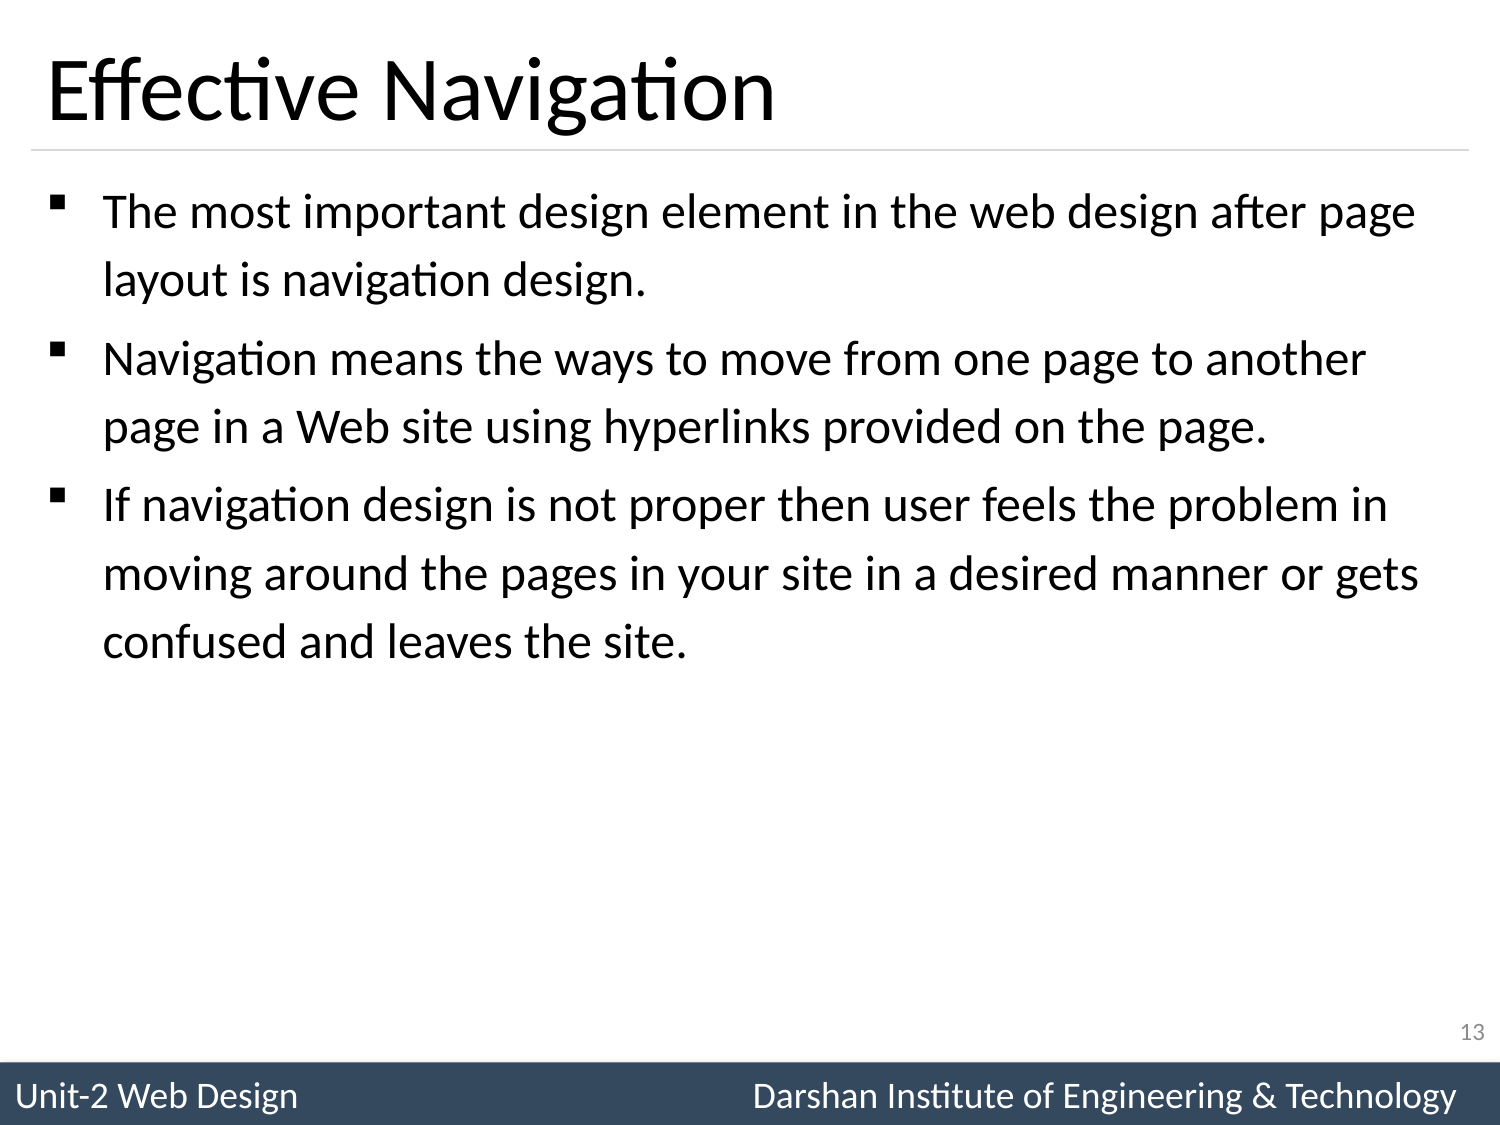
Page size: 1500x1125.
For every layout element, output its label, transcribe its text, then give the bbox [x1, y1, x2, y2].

slide_number 13 [1149, 999, 1500, 1060]
title Effective Navigation [31, 17, 1469, 150]
list The most important design element in the web design after page layout is navigation design. Navigation means the ways to move from one page to another page in a Web site using hyperlinks provided on the page. If navigation design is not proper then user feels the problem in moving around the pages in your site in a desired manner or gets confused and leaves the site. [31, 162, 1469, 1038]
